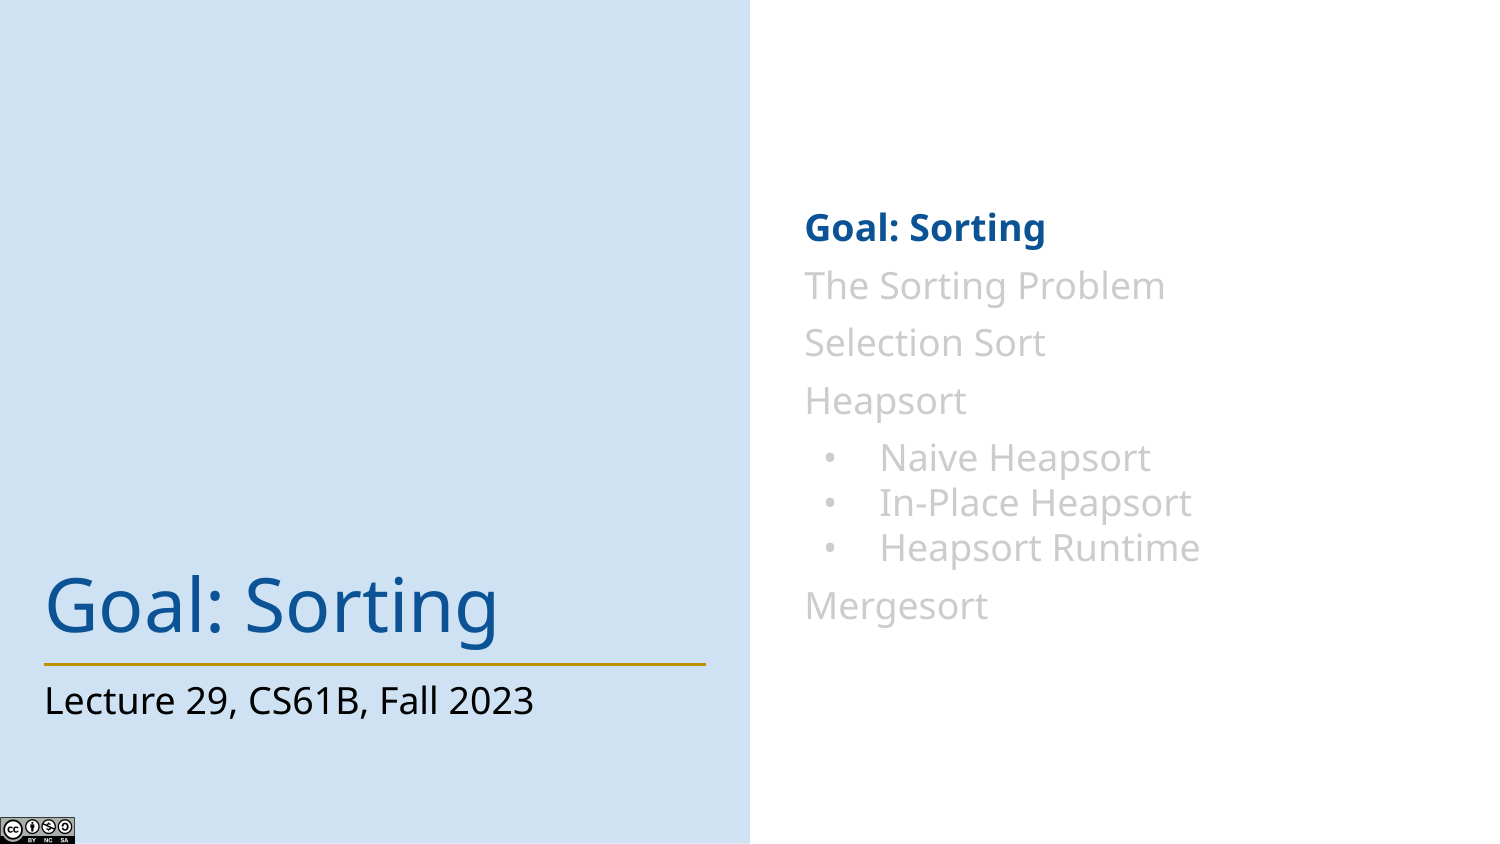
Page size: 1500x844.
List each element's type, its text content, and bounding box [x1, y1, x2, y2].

picture [0, 817, 75, 844]
title Goal: Sorting [29, 328, 692, 663]
subtitle Lecture 29, CS61B, Fall 2023 [29, 667, 712, 732]
list Goal: Sorting The Sorting Problem Selection Sort Heapsort Naive Heapsort In-Place Heapsort Heapsort Runtime Mergesort [789, 65, 1446, 765]
